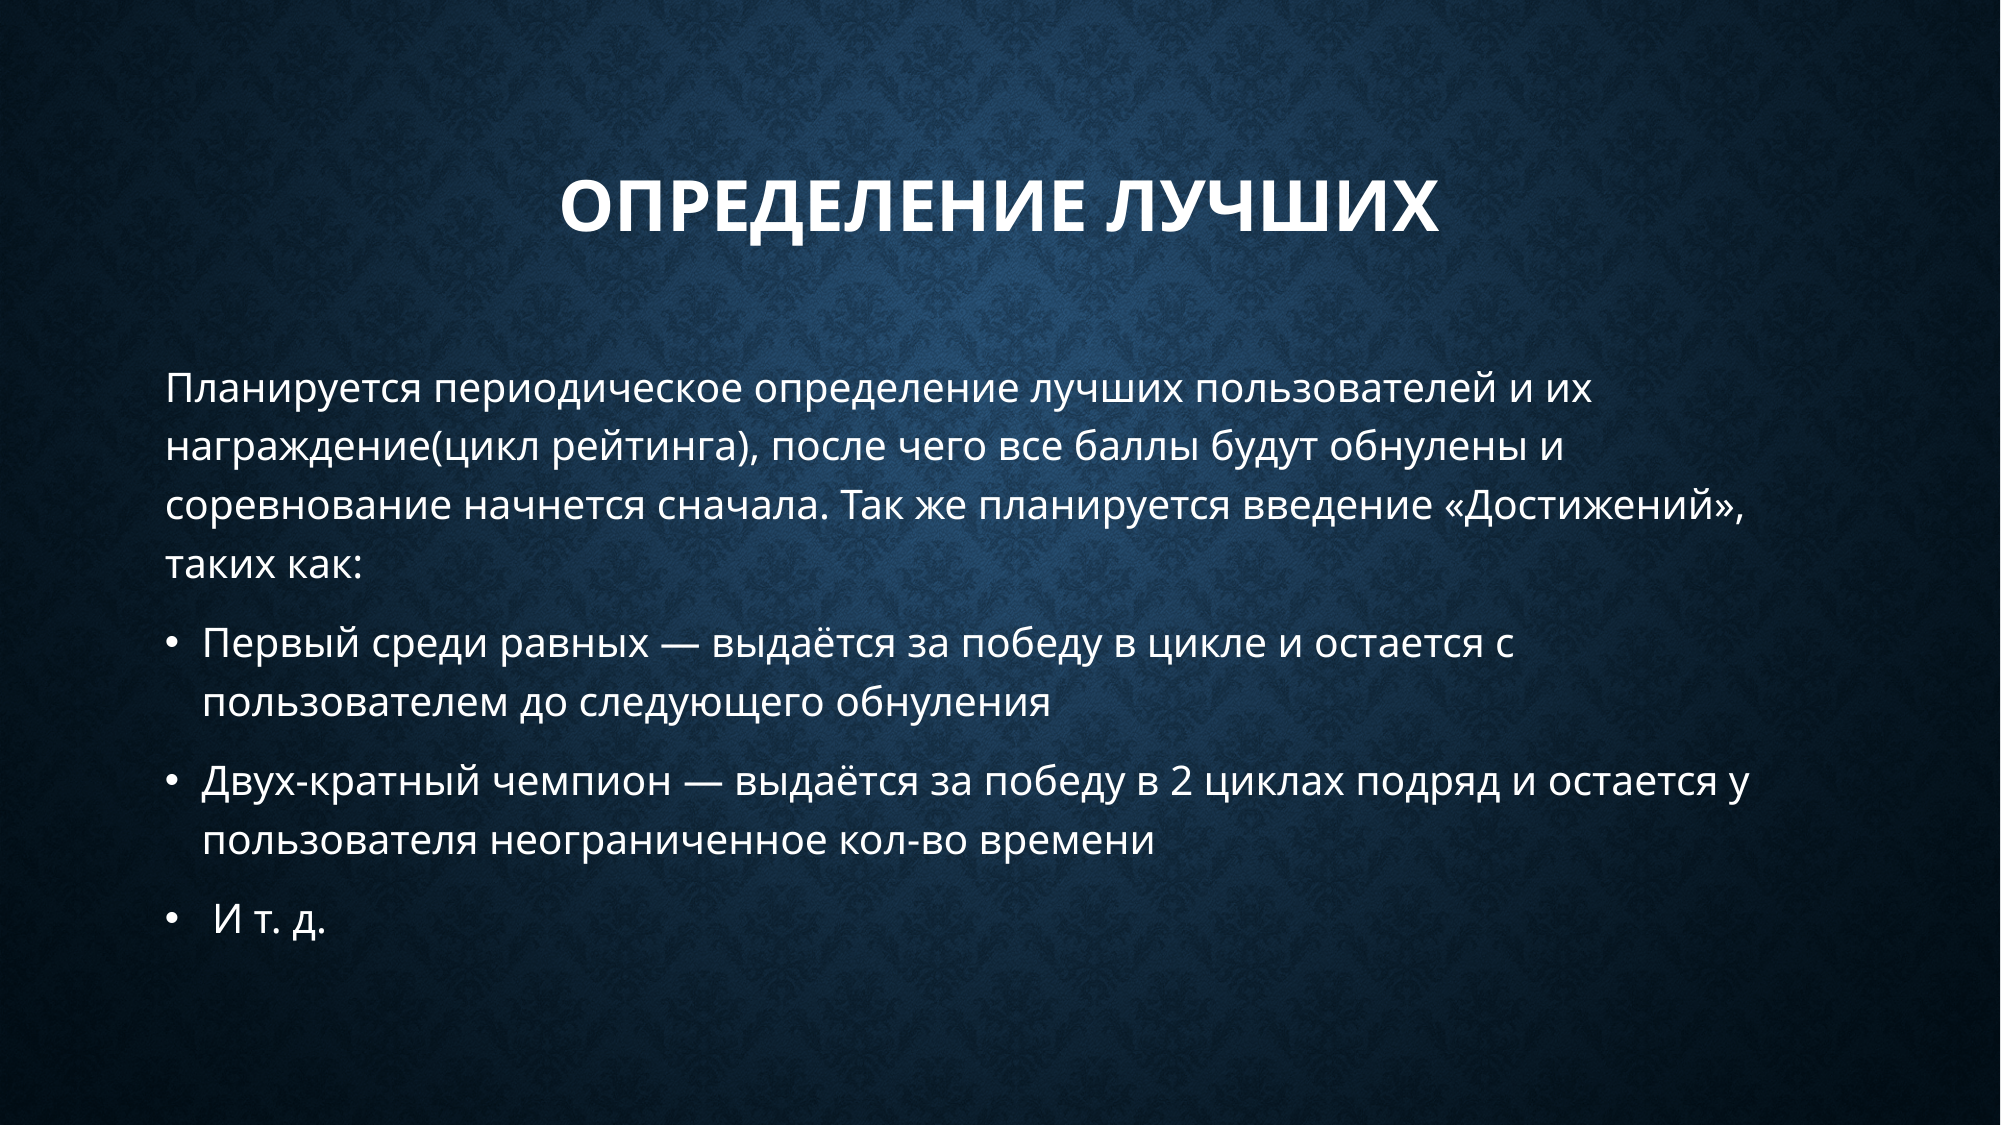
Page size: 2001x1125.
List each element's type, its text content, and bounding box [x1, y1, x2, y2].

list Планируется периодическое определение лучших пользователей и их награждение(цикл рейтинга), после чего все баллы будут обнулены и соревнование начнется сначала. Так же планируется введение «Достижений», таких как: Первый среди равных — выдаётся за победу в цикле и остается с пользователем до следующего обнуления Двух-кратный чемпион — выдаётся за победу в 2 циклах подряд и остается у пользователя неограниченное кол-во времени И т. д. [149, 343, 1849, 950]
title Определение лучших [149, 99, 1849, 318]
